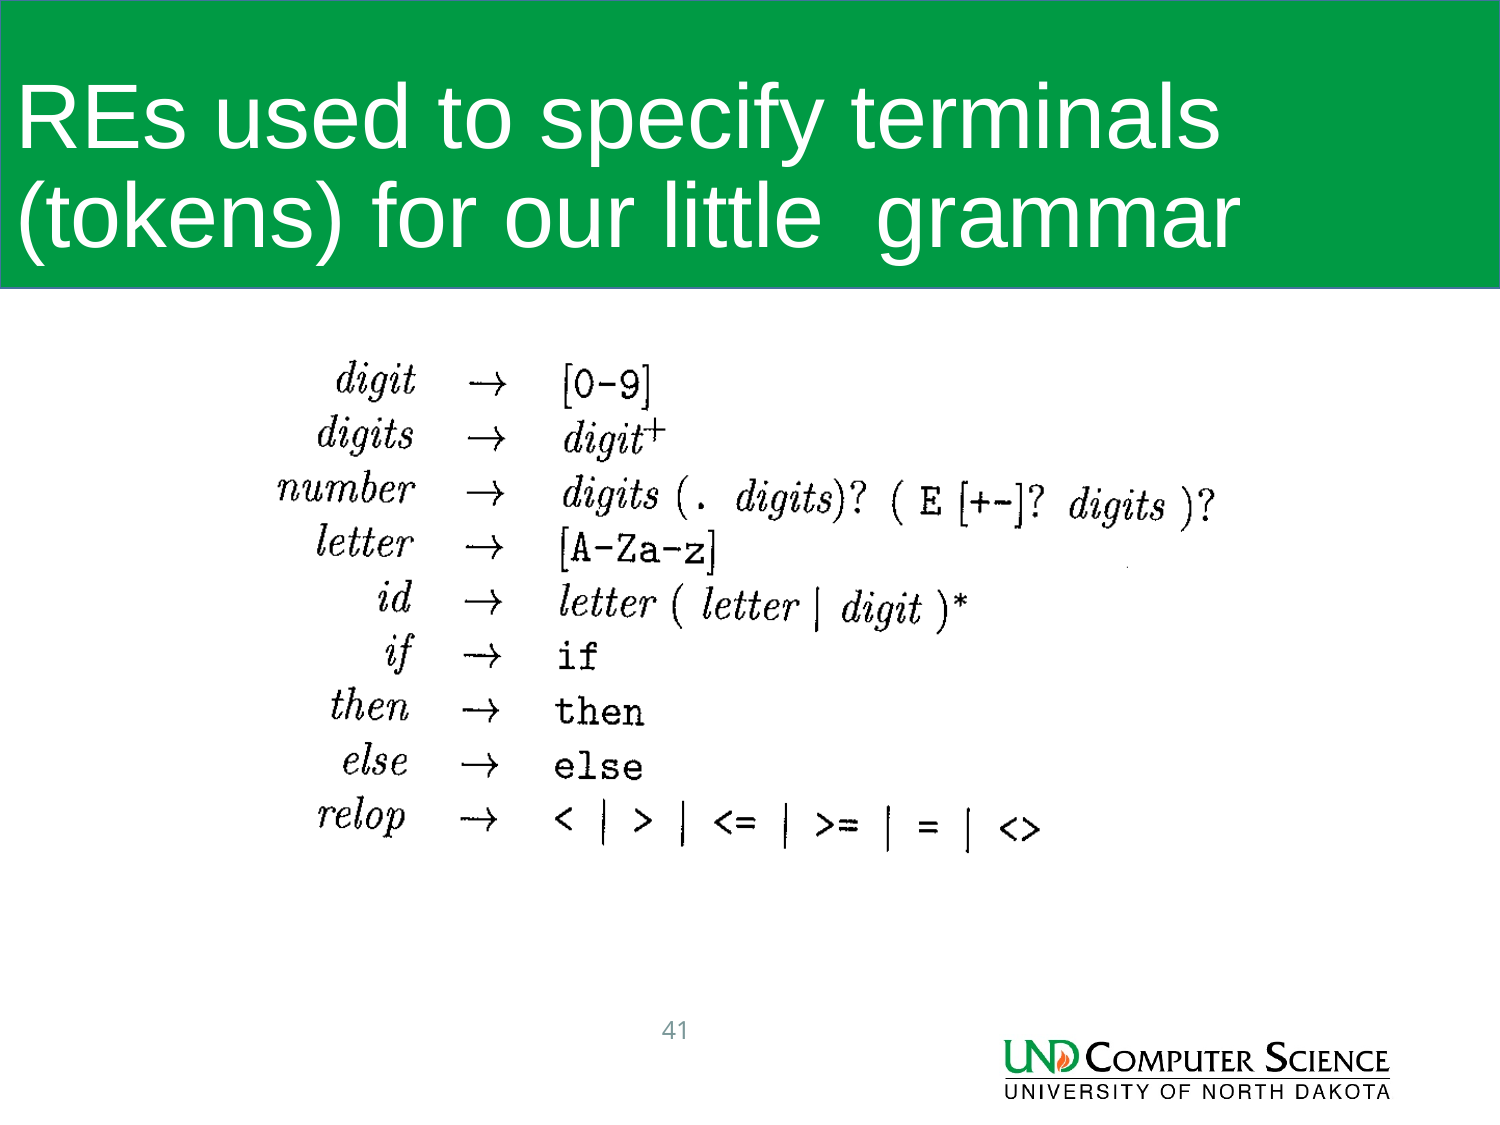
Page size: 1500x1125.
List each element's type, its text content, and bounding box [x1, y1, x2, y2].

slide_number 41 [646, 995, 722, 1068]
title REs used to specify terminals (tokens) for our little grammar [0, 59, 1466, 277]
picture [999, 1034, 1397, 1104]
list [49, 312, 1445, 913]
